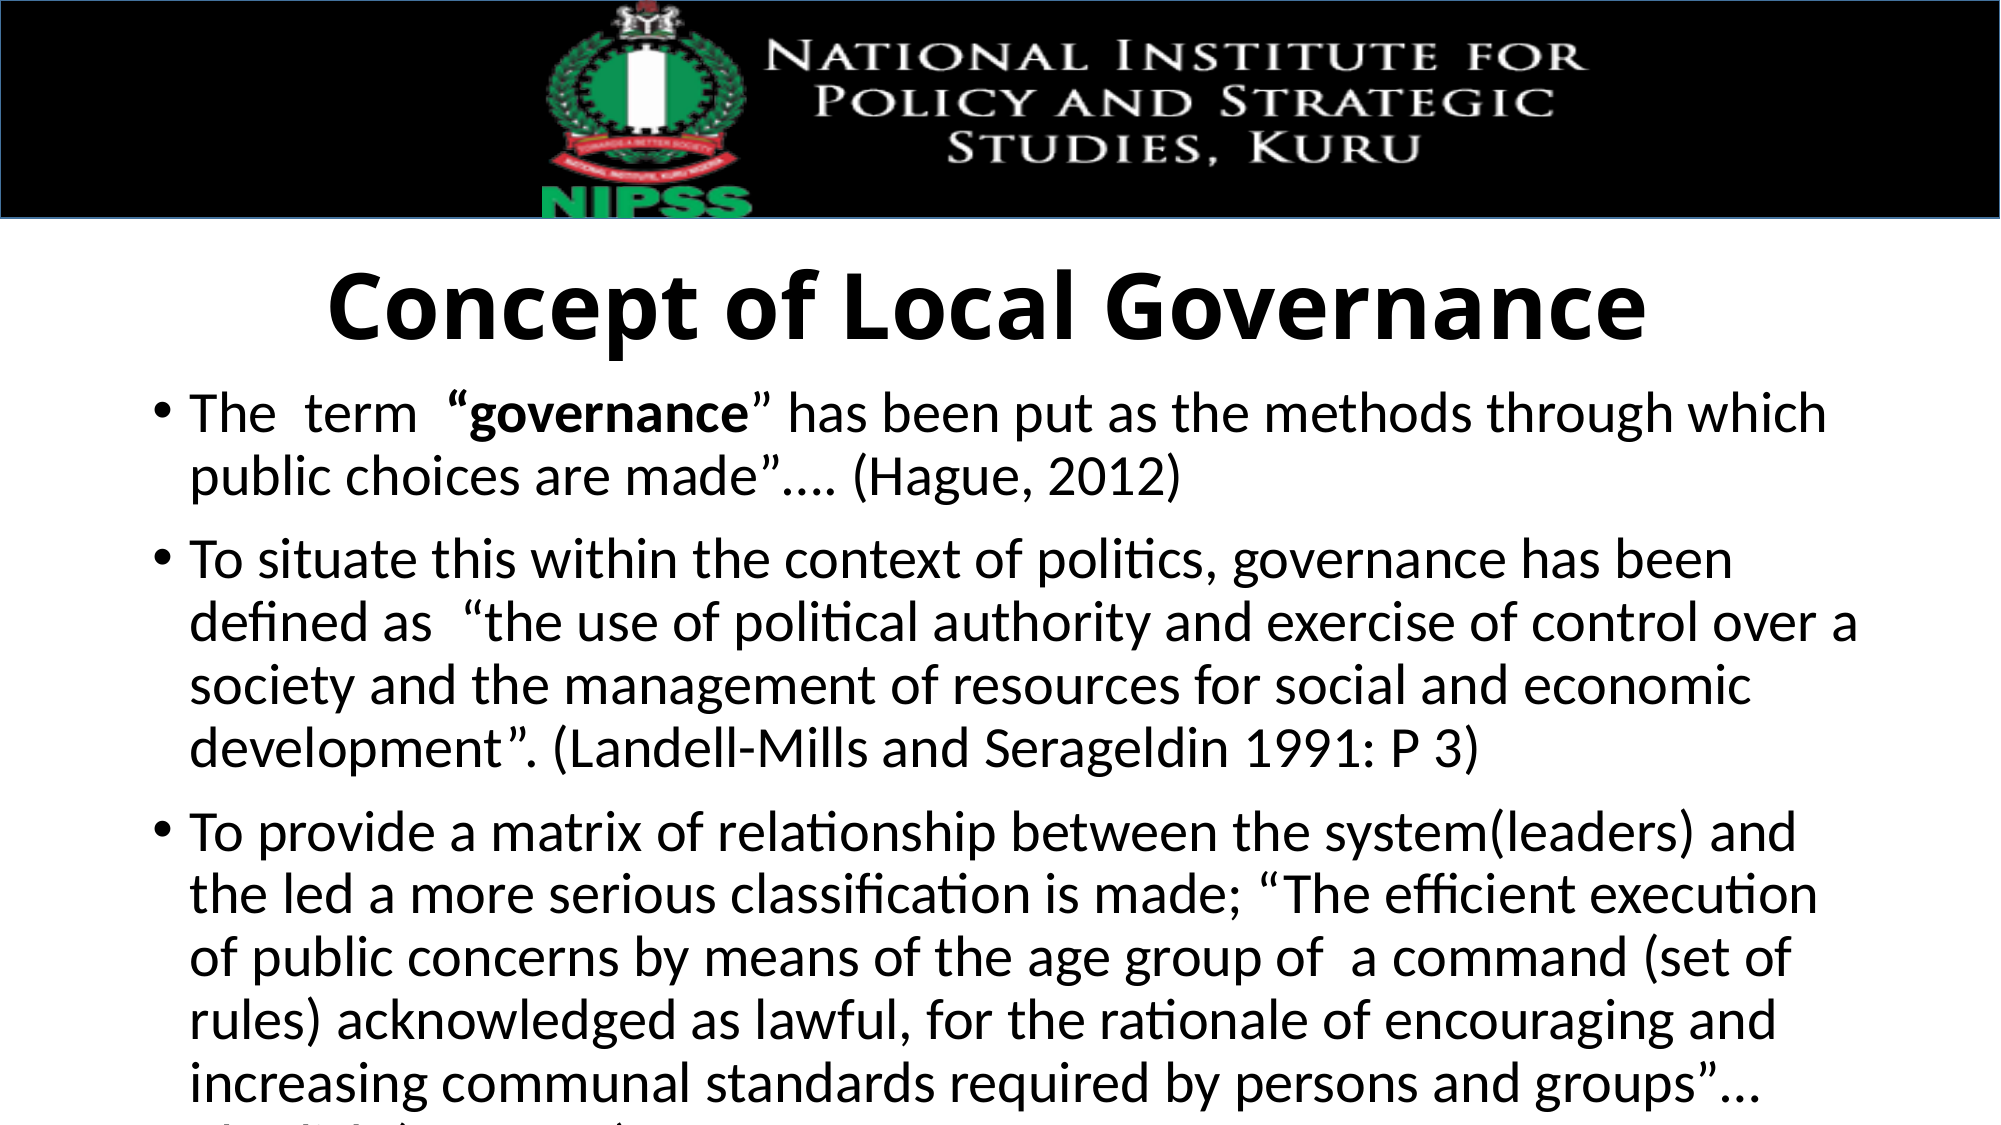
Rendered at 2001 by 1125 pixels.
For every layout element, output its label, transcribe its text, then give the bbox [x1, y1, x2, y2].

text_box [0, 0, 2000, 218]
list The term “governance” has been put as the methods through which public choices are made”…. (Hague, 2012) To situate this within the context of politics, governance has been defined as “the use of political authority and exercise of control over a society and the management of resources for social and economic development”. (Landell-Mills and Serageldin 1991: P 3) To provide a matrix of relationship between the system(leaders) and the led a more serious classification is made; “The efficient execution of public concerns by means of the age group of a command (set of rules) acknowledged as lawful, for the rationale of encouraging and increasing communal standards required by persons and groups”…Charlick (1992: P3) . [137, 374, 1884, 1125]
title Concept of Local Governance [137, 219, 1863, 374]
